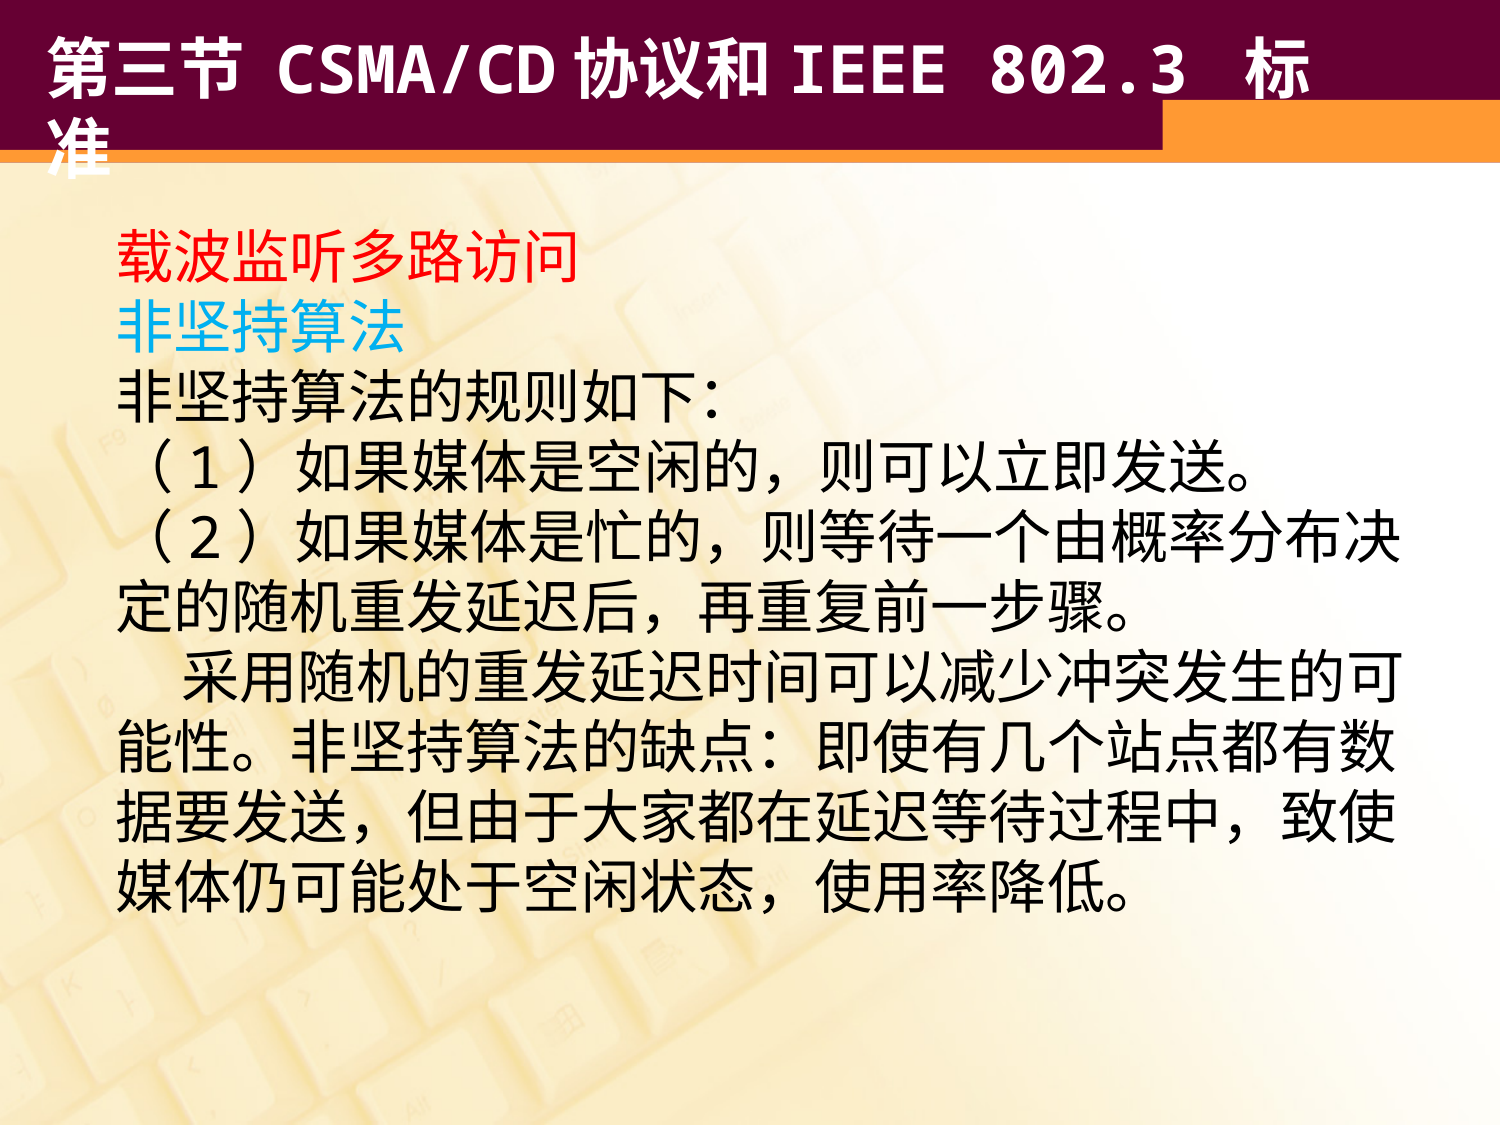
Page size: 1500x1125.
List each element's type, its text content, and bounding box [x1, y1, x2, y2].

list 载波监听多路访问 非坚持算法 非坚持算法的规则如下： （1）如果媒体是空闲的，则可以立即发送。 （2）如果媒体是忙的，则等待一个由概率分布决定的随机重发延迟后，再重复前一步骤。 采用随机的重发延迟时间可以减少冲突发生的可能性。非坚持算法的缺点：即使有几个站点都有数据要发送，但由于大家都在延迟等待过程中，致使媒体仍可能处于空闲状态，使用率降低。 [100, 212, 1426, 1013]
picture [0, 163, 1500, 1125]
title 第三节 CSMA/CD协议和IEEE 802.3 标准 [29, 50, 1388, 164]
